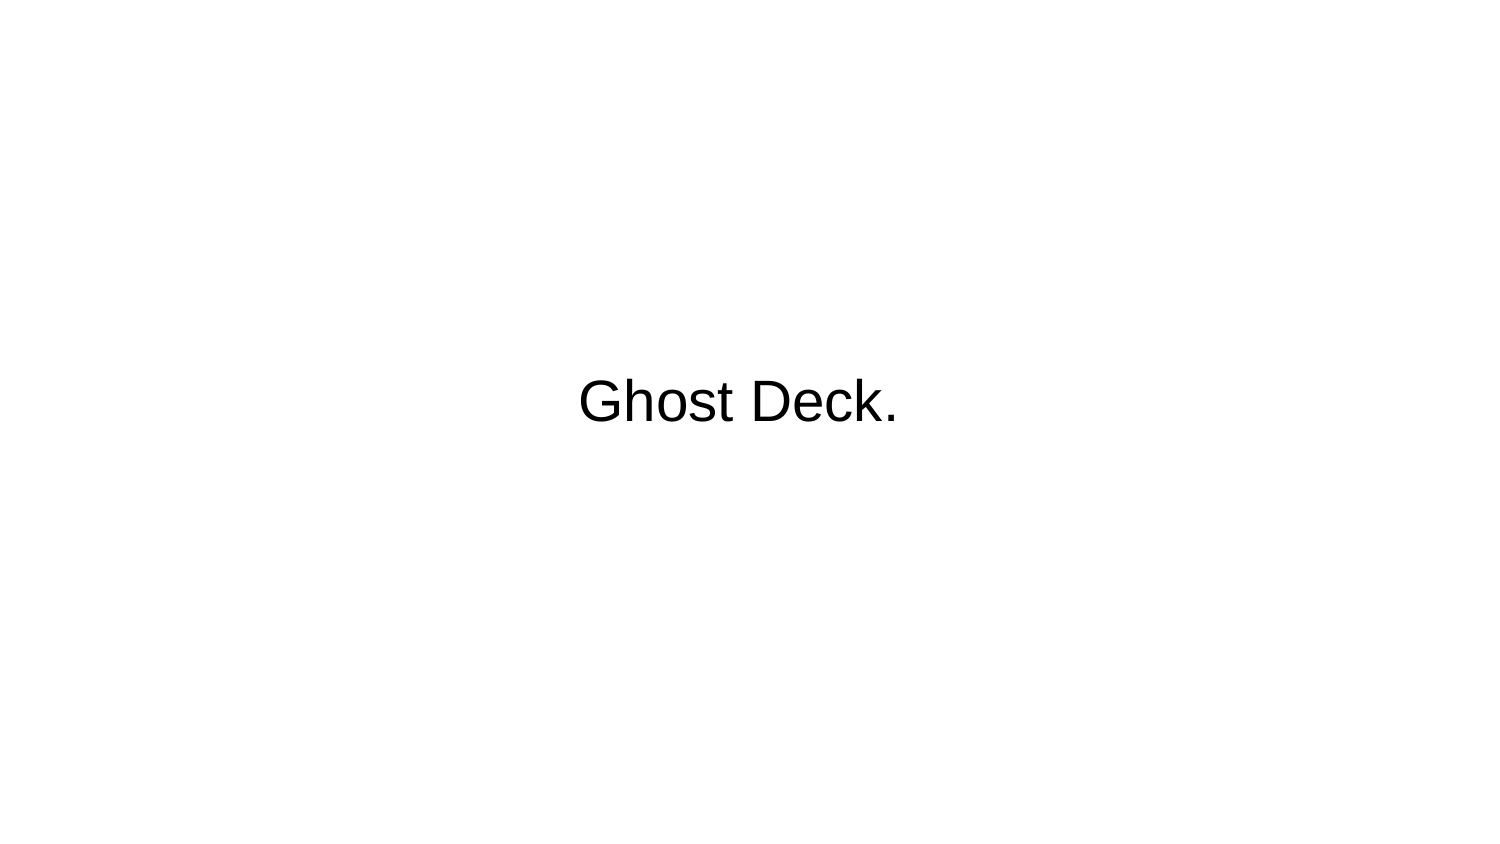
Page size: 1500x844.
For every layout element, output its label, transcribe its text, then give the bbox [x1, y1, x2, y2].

title Ghost Deck. [563, 348, 1025, 442]
